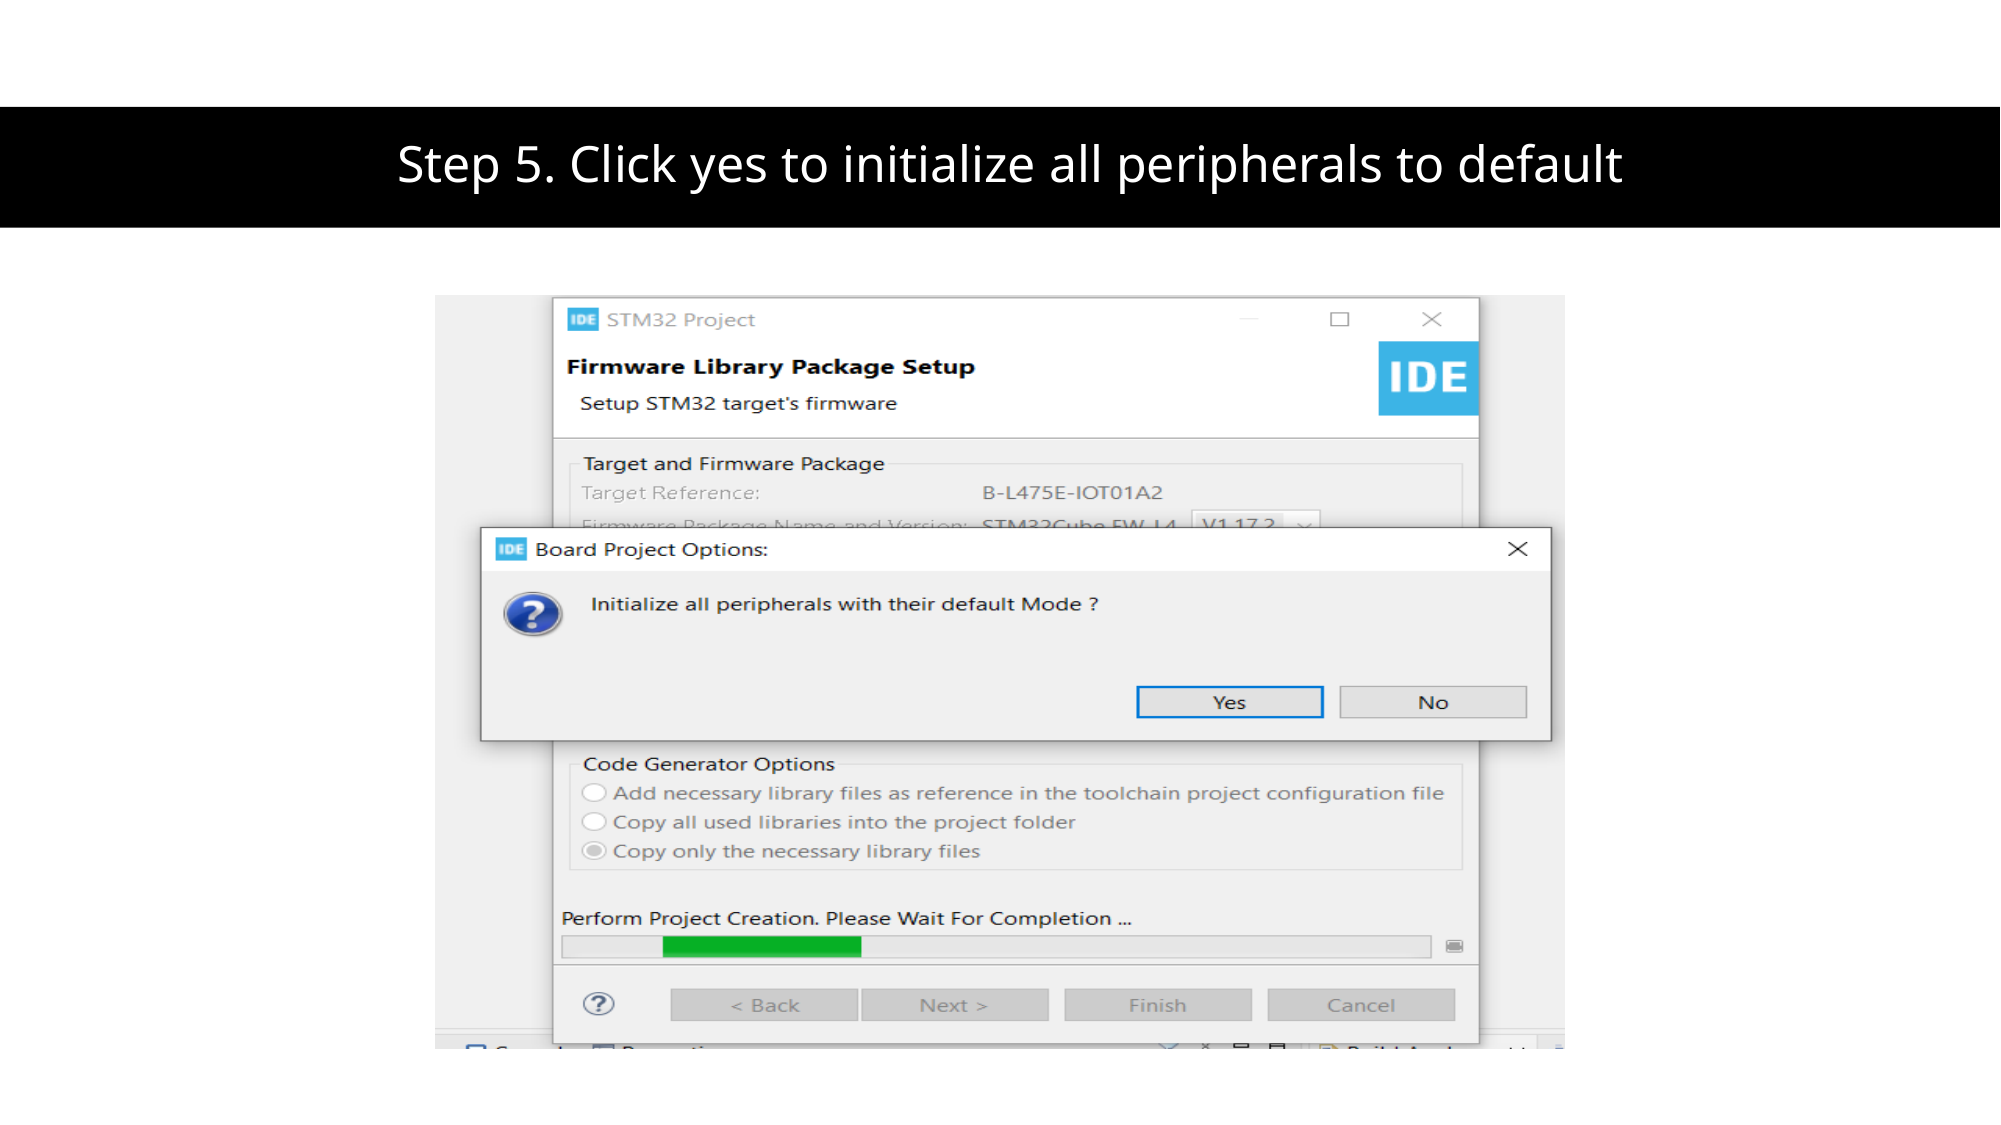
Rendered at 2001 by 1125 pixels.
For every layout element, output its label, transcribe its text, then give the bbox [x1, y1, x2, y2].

text_box [0, 106, 2000, 229]
title Step 5. Click yes to initialize all peripherals to default [91, 105, 1931, 228]
picture [435, 295, 1565, 1049]
